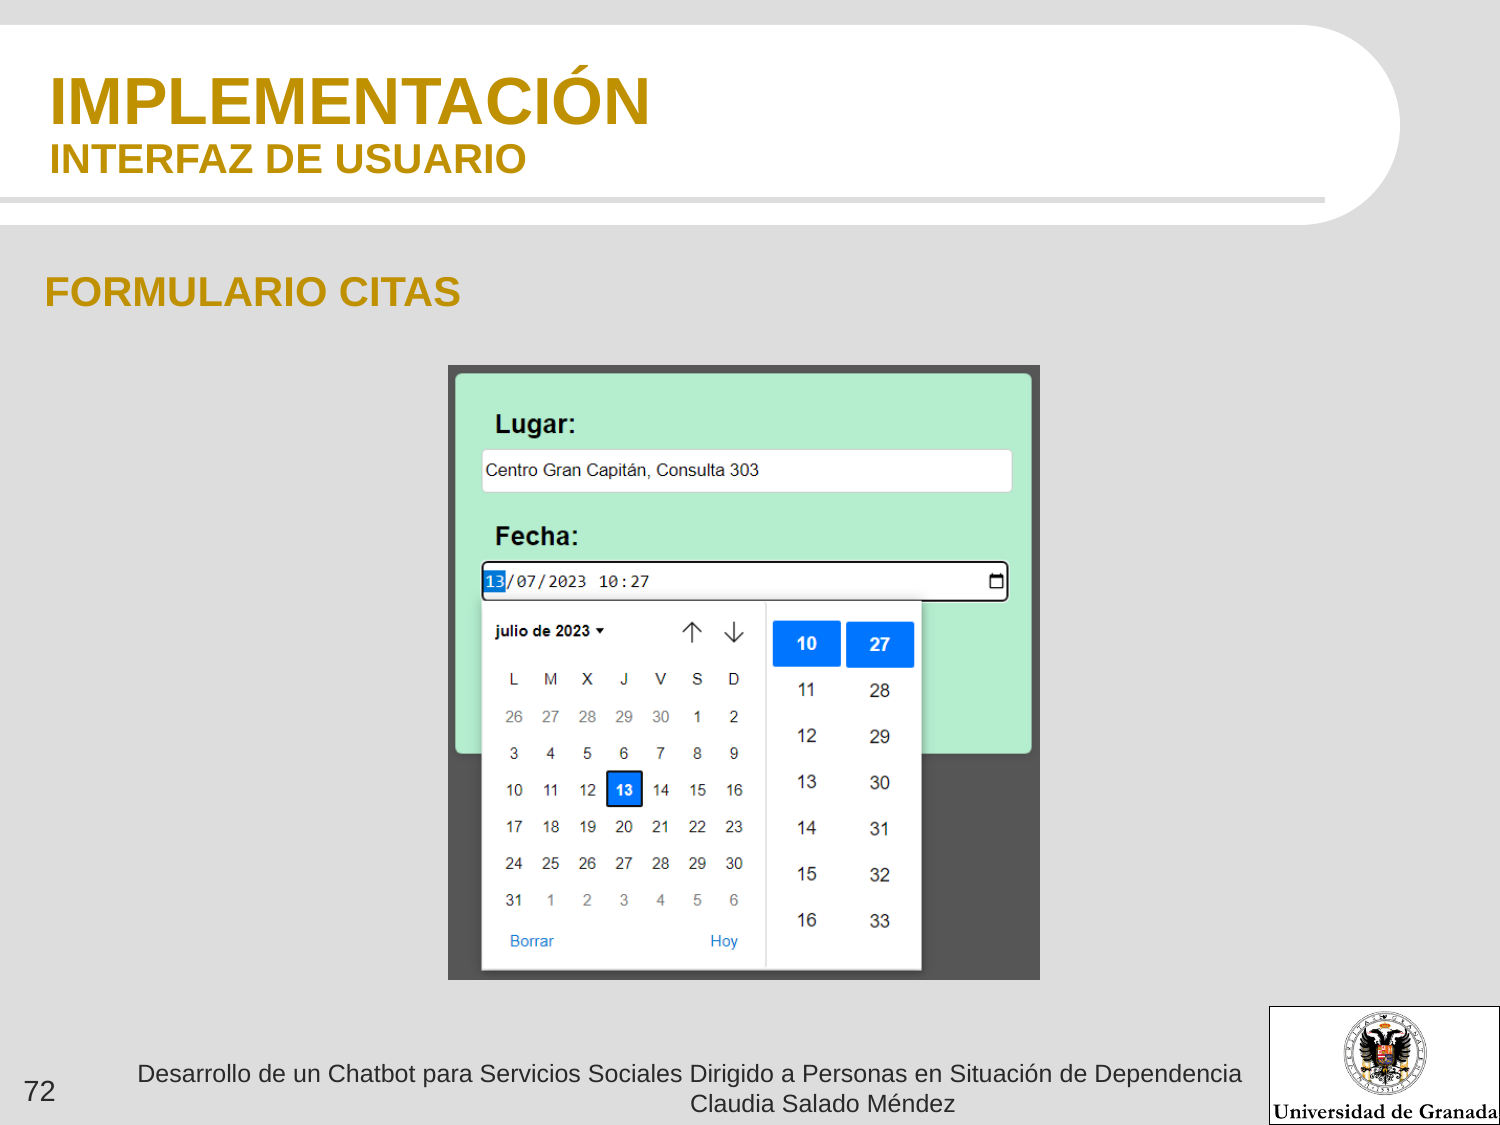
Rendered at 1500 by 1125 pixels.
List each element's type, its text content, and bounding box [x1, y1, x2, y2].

title IMPLEMENTACIÓN INTERFAZ DE USUARIO [34, 55, 1347, 186]
list FORMULARIO CITAS [29, 262, 1459, 1024]
text_box ‹#› [0, 1064, 71, 1125]
picture [448, 365, 1040, 981]
picture [1269, 1006, 1500, 1125]
text_box Desarrollo de un Chatbot para Servicios Sociales Dirigido a Personas en Situación de Dependencia Claudia Salado Méndez [121, 1048, 1269, 1125]
